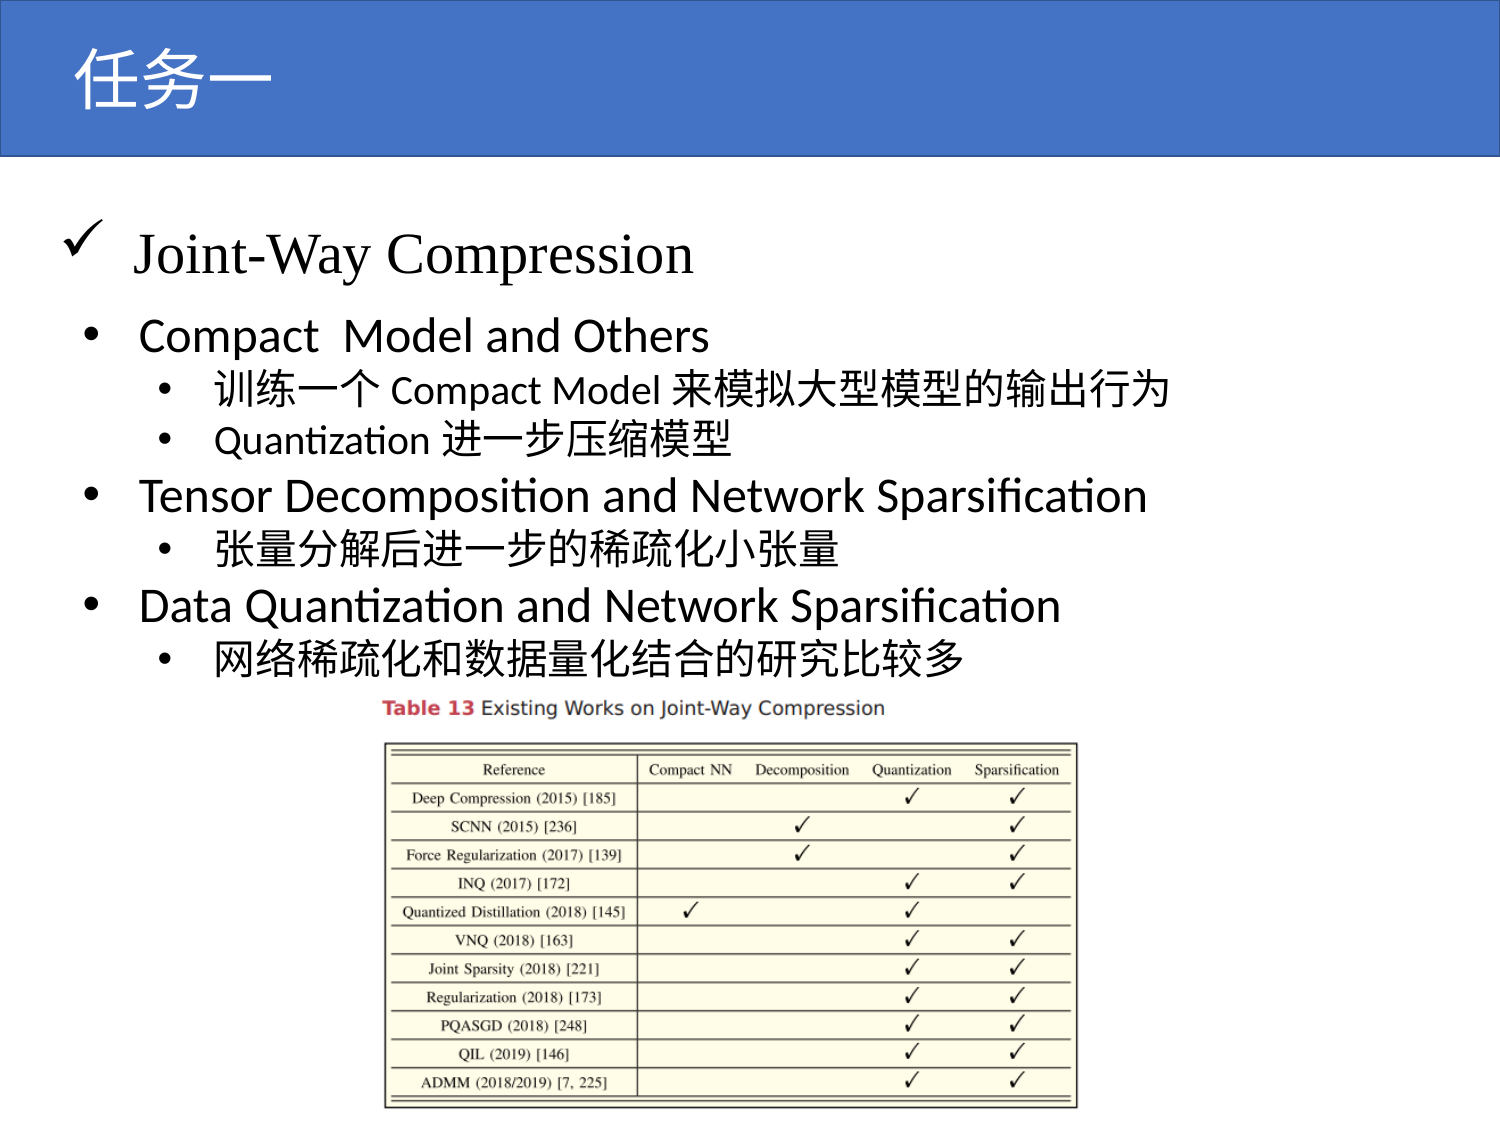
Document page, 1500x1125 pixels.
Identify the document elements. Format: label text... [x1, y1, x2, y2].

text_box [0, 0, 1500, 157]
picture [363, 682, 1091, 1125]
text_box Compact Model and Others 训练一个Compact Model来模拟大型模型的输出行为 Quantization进一步压缩模型 Tensor Decomposition and Network Sparsification 张量分解后进一步的稀疏化小张量 Data Quantization and Network Sparsification 网络稀疏化和数据量化结合的研究比较多 [67, 295, 1433, 691]
text_box 任务一 [58, 30, 289, 125]
text_box Joint-Way Compression [43, 208, 710, 293]
